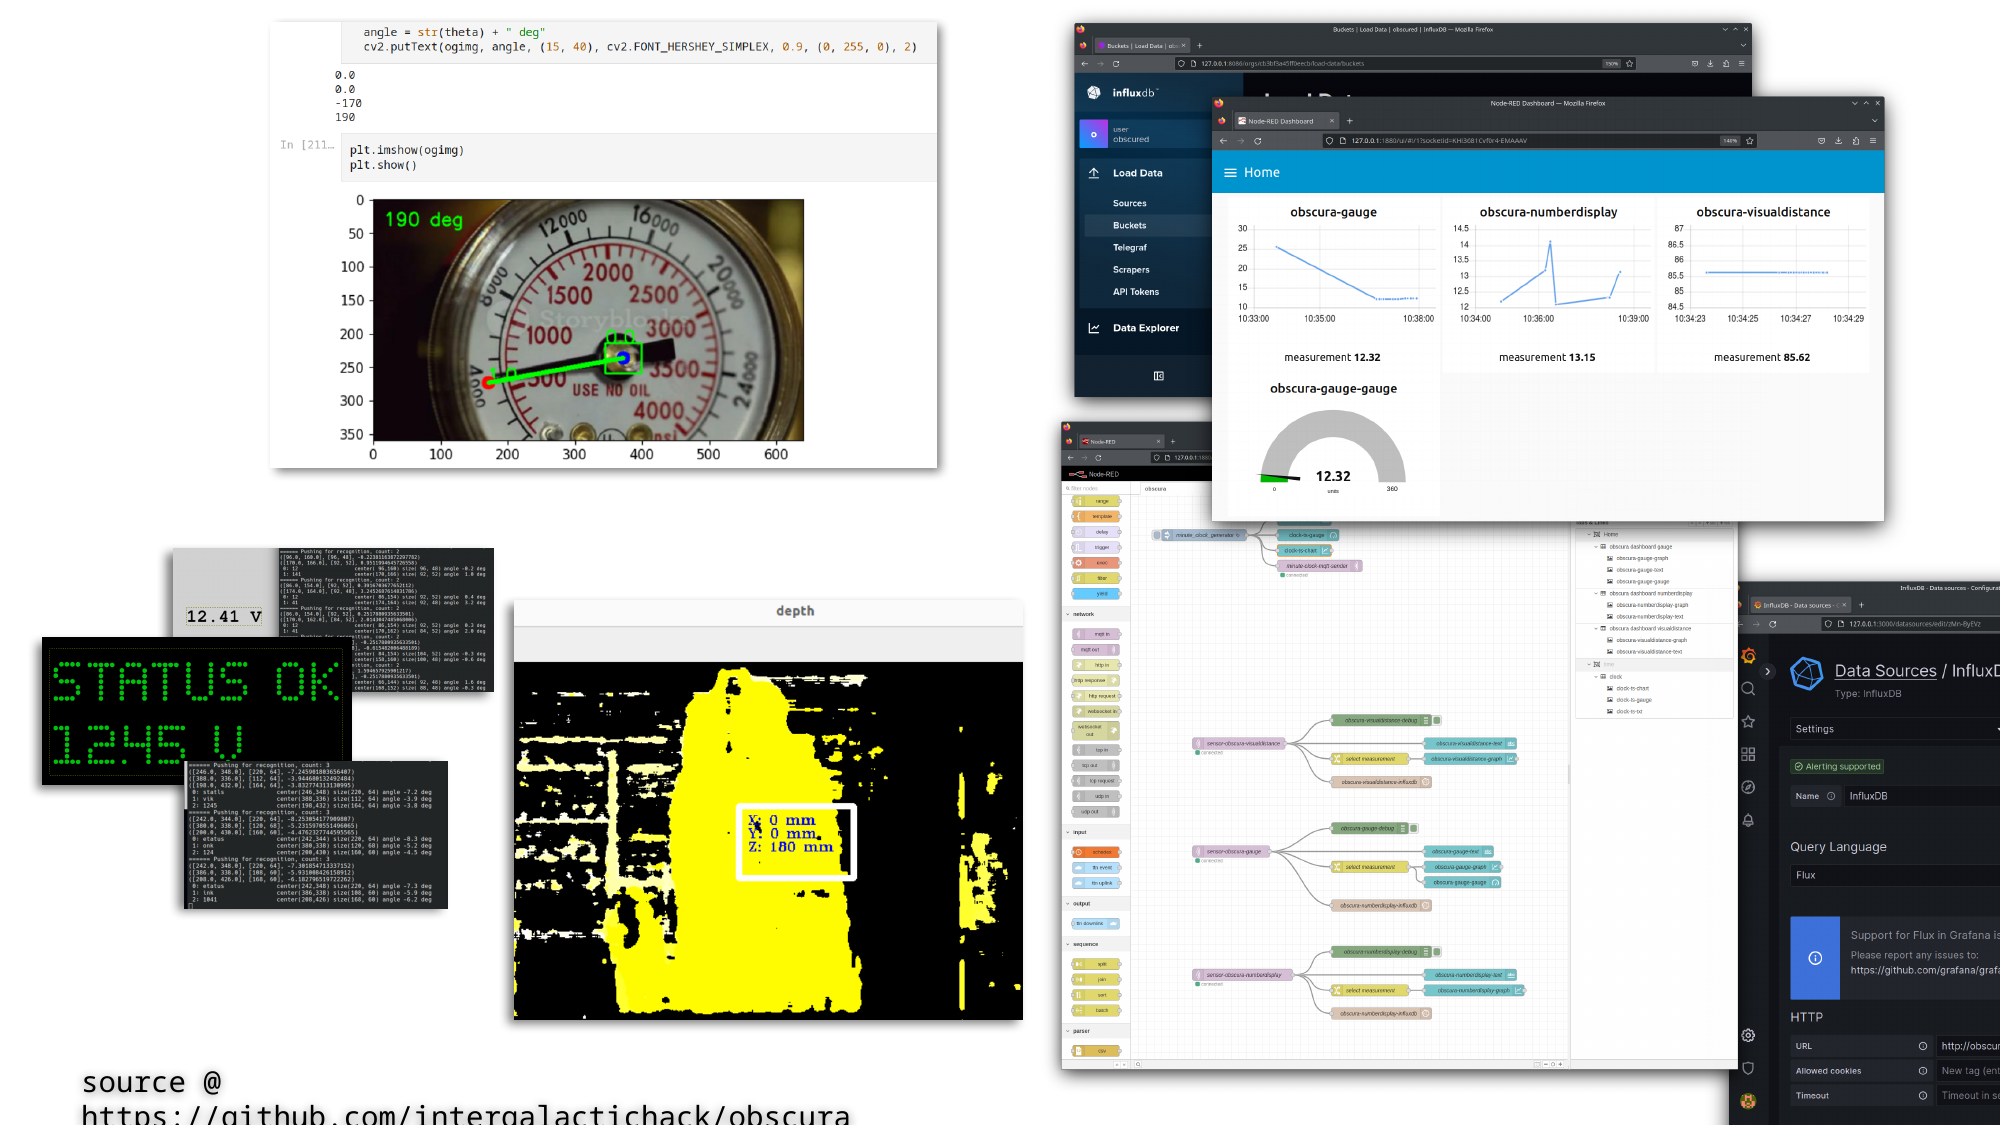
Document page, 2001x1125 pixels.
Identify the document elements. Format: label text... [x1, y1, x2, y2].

picture [42, 548, 495, 909]
picture [1036, 0, 2000, 1125]
picture [270, 22, 937, 469]
text_box source @ https://github.com/intergalactichack/obscura [66, 1048, 966, 1125]
picture [513, 600, 1023, 1020]
